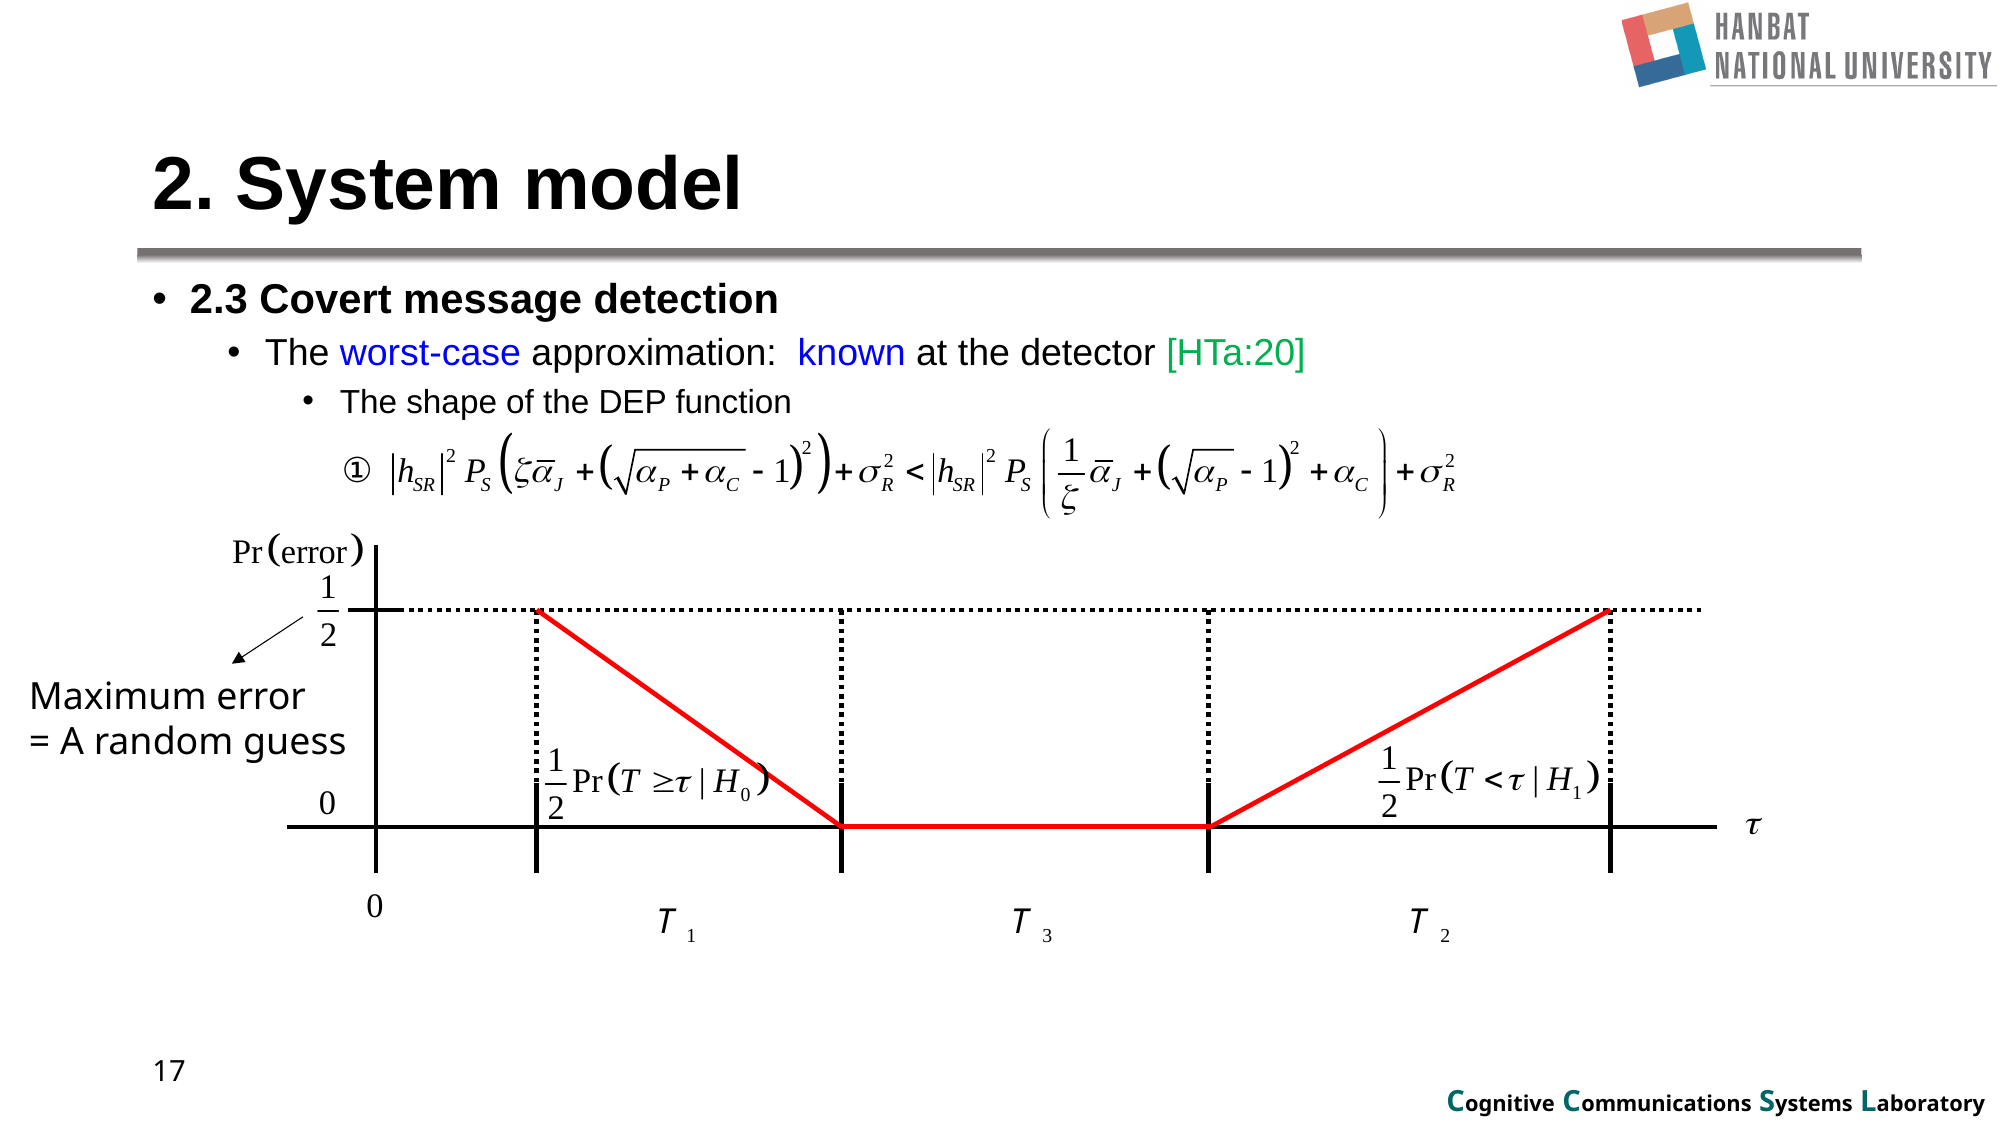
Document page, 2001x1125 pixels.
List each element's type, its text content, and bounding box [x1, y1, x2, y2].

picture [1621, 2, 1998, 90]
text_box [1373, 736, 1603, 826]
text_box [361, 885, 391, 927]
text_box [1409, 896, 1459, 951]
text_box Maximum error = A random guess [14, 664, 373, 770]
title 2. System model [137, 129, 1863, 242]
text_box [1012, 896, 1061, 951]
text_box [226, 526, 368, 584]
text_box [1208, 609, 1611, 828]
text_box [657, 896, 707, 951]
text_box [536, 609, 842, 827]
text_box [337, 422, 1464, 526]
slide_number 17 [137, 1042, 357, 1103]
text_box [312, 565, 347, 655]
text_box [539, 738, 772, 828]
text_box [231, 616, 303, 664]
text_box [1742, 811, 1771, 843]
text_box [314, 783, 343, 824]
